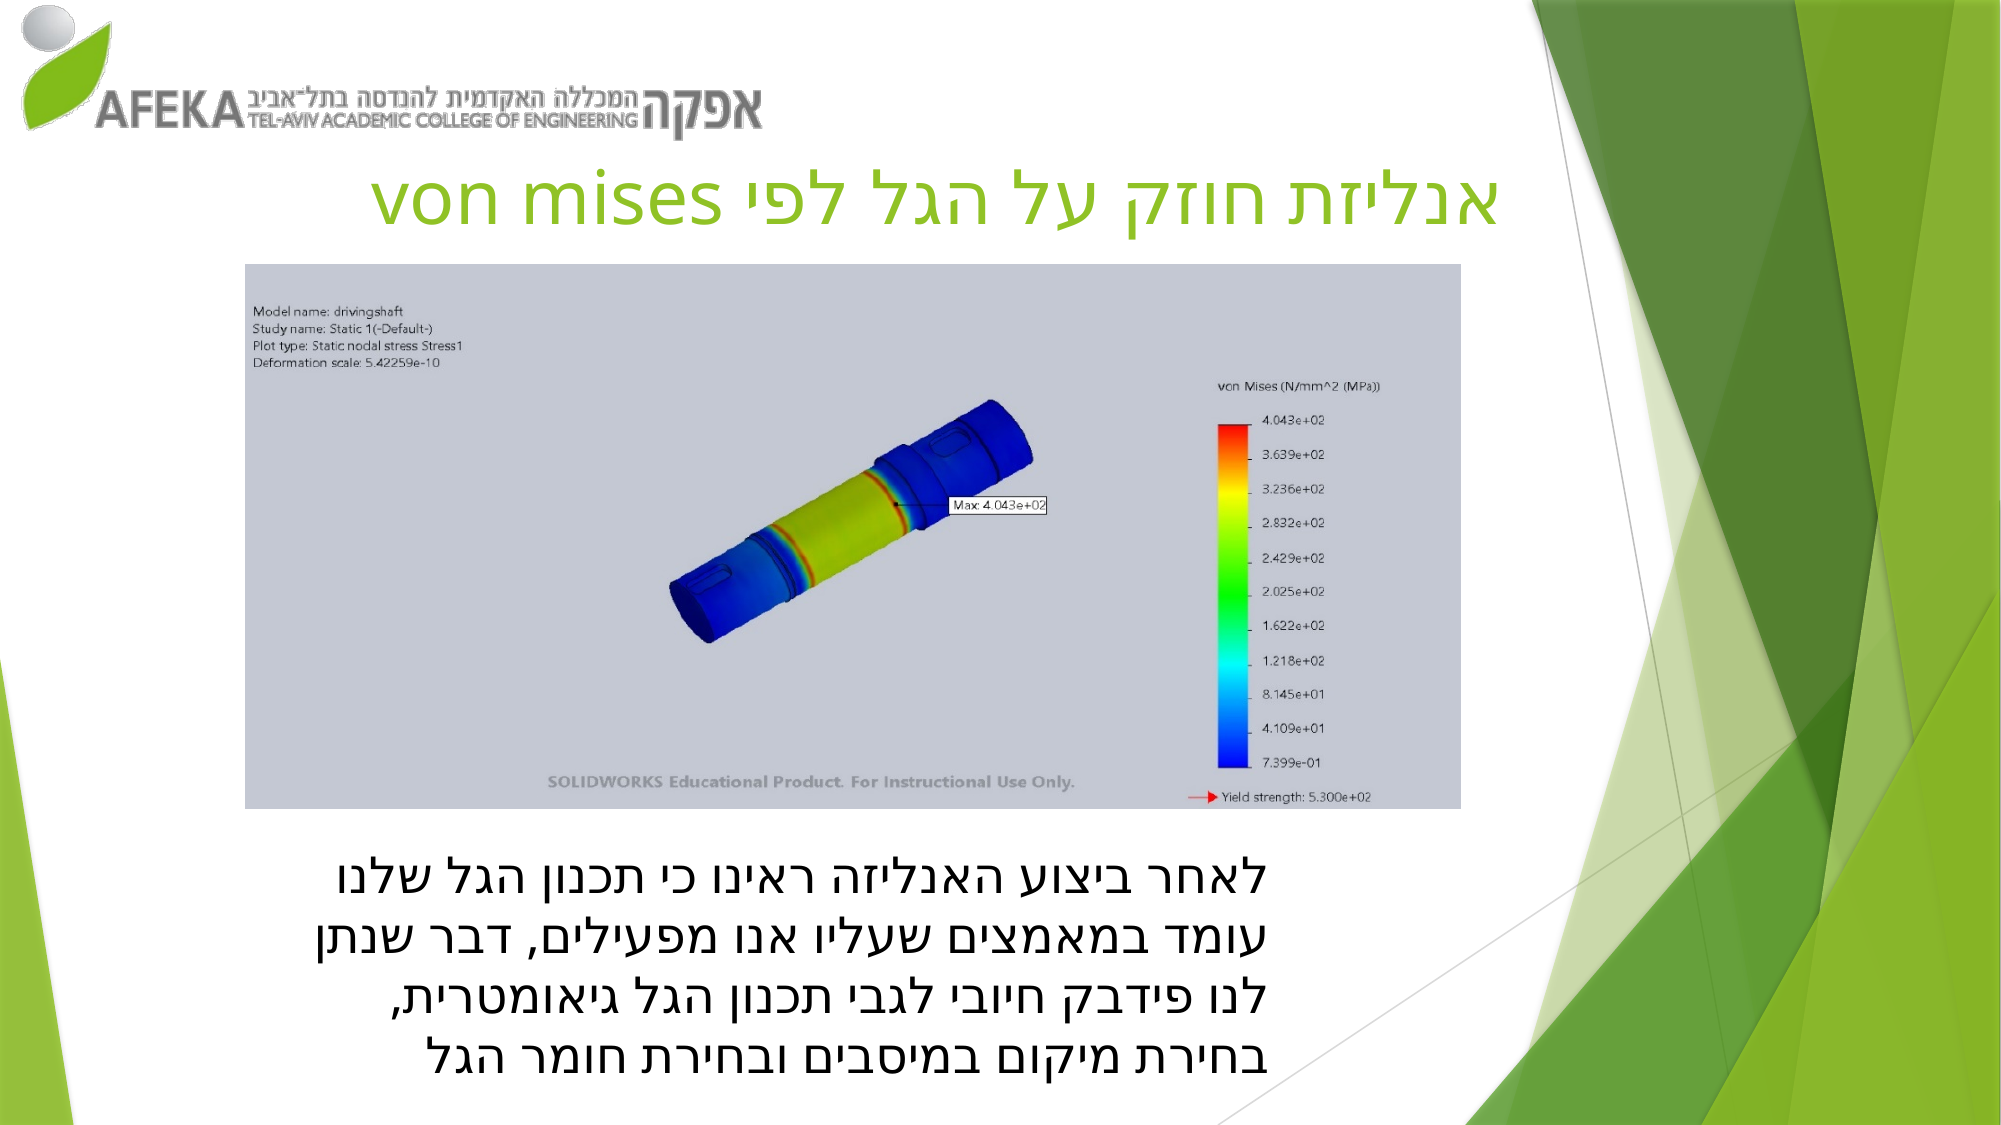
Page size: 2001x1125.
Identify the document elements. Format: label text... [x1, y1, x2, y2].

title אנליזת חוזק על הגל לפי von mises [109, 142, 1520, 360]
text_box לאחר ביצוע האנליזה ראינו כי תכנון הגל שלנו עומד במאמצים שעליו אנו מפעילים, דבר שנתן לנו פידבק חיובי לגבי תכנון הגל גיאומטרית, בחירת מיקום במיסבים ובחירת חומר הגל [267, 835, 1285, 1091]
picture [244, 263, 1462, 809]
picture [0, 0, 777, 163]
